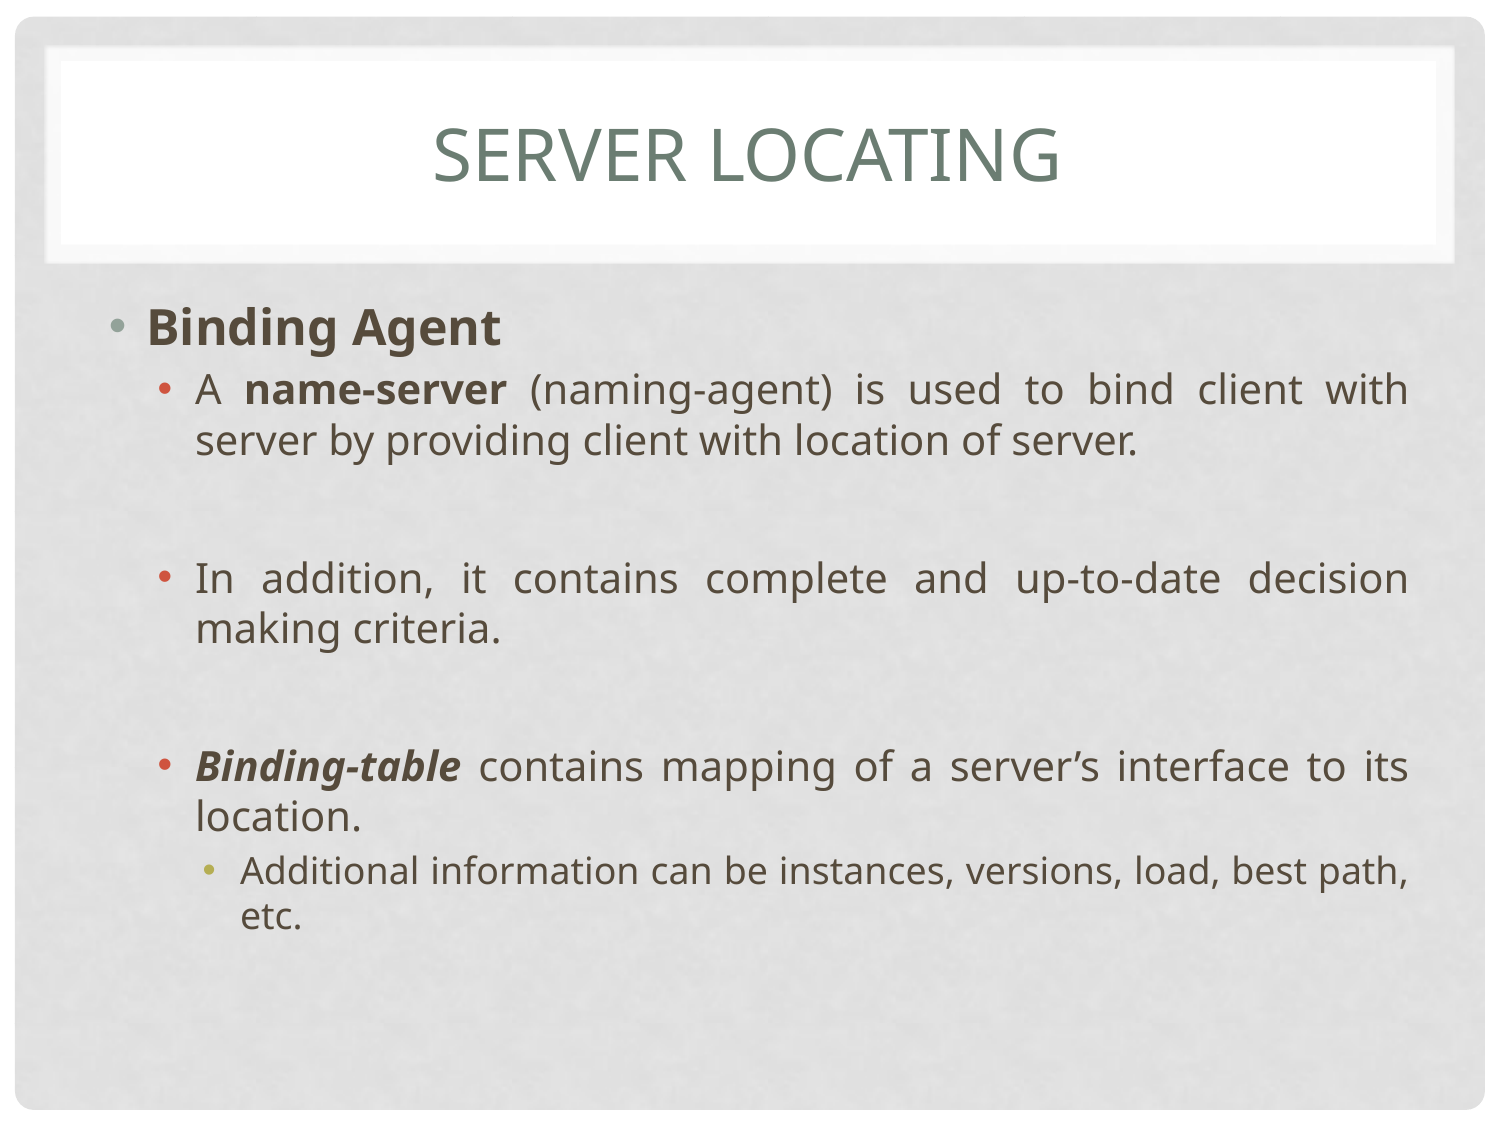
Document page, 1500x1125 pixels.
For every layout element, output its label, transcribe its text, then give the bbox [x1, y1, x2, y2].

list Binding Agent A name-server (naming-agent) is used to bind client with server by providing client with location of server. In addition, it contains complete and up-to-date decision making criteria. Binding-table contains mapping of a server’s interface to its location. Additional information can be instances, versions, load, best path, etc. [75, 287, 1425, 1100]
title Server LOCATING [69, 66, 1425, 238]
